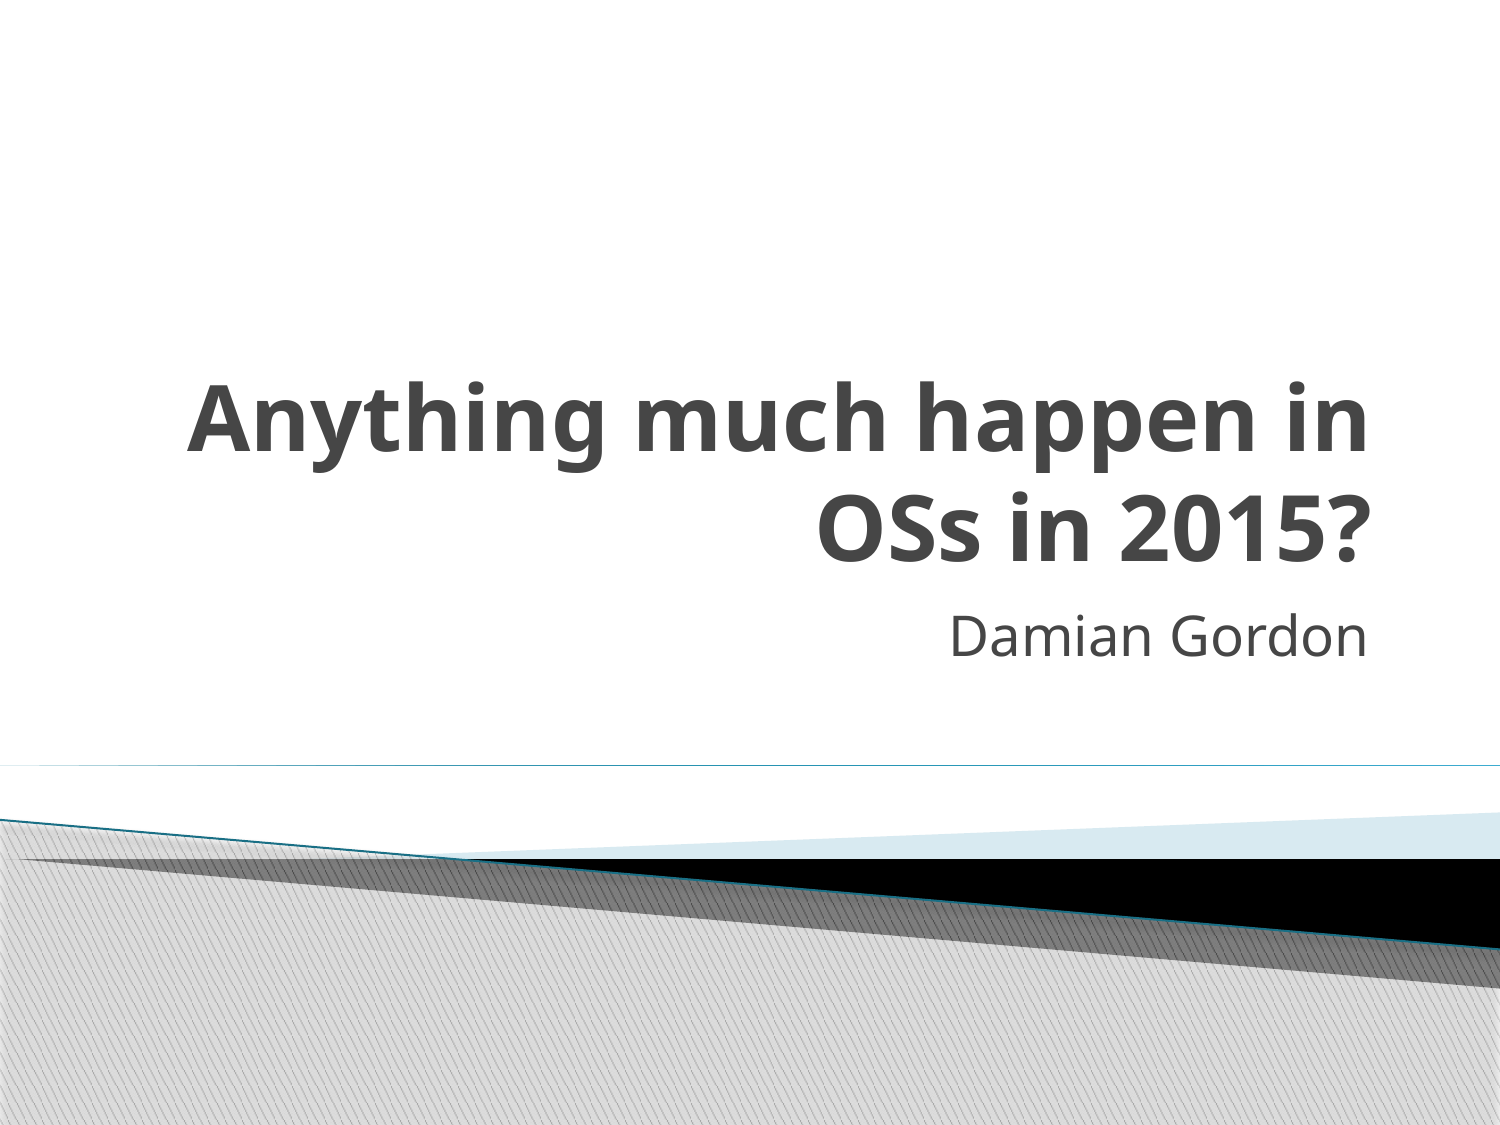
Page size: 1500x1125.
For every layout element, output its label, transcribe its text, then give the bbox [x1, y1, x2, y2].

subtitle Damian Gordon [112, 592, 1388, 790]
title Anything much happen in OSs in 2015? [112, 287, 1388, 588]
picture [5, 859, 1500, 989]
